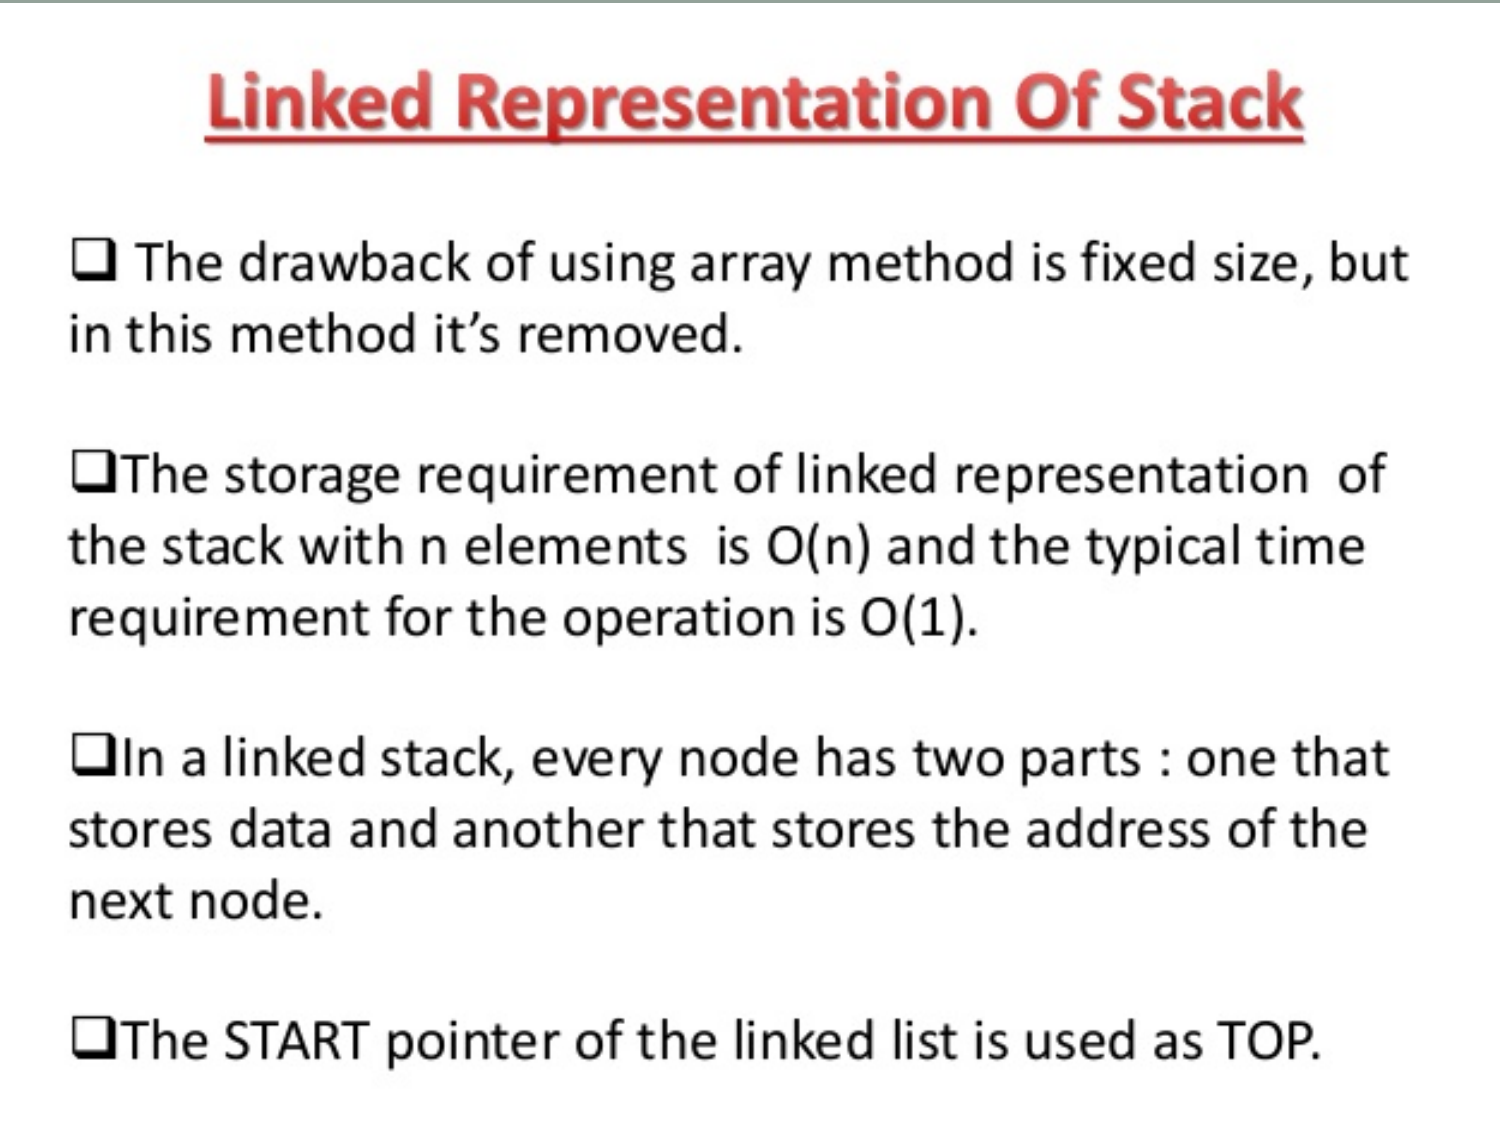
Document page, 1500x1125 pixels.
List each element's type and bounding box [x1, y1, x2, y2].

list [0, 2, 1500, 1125]
